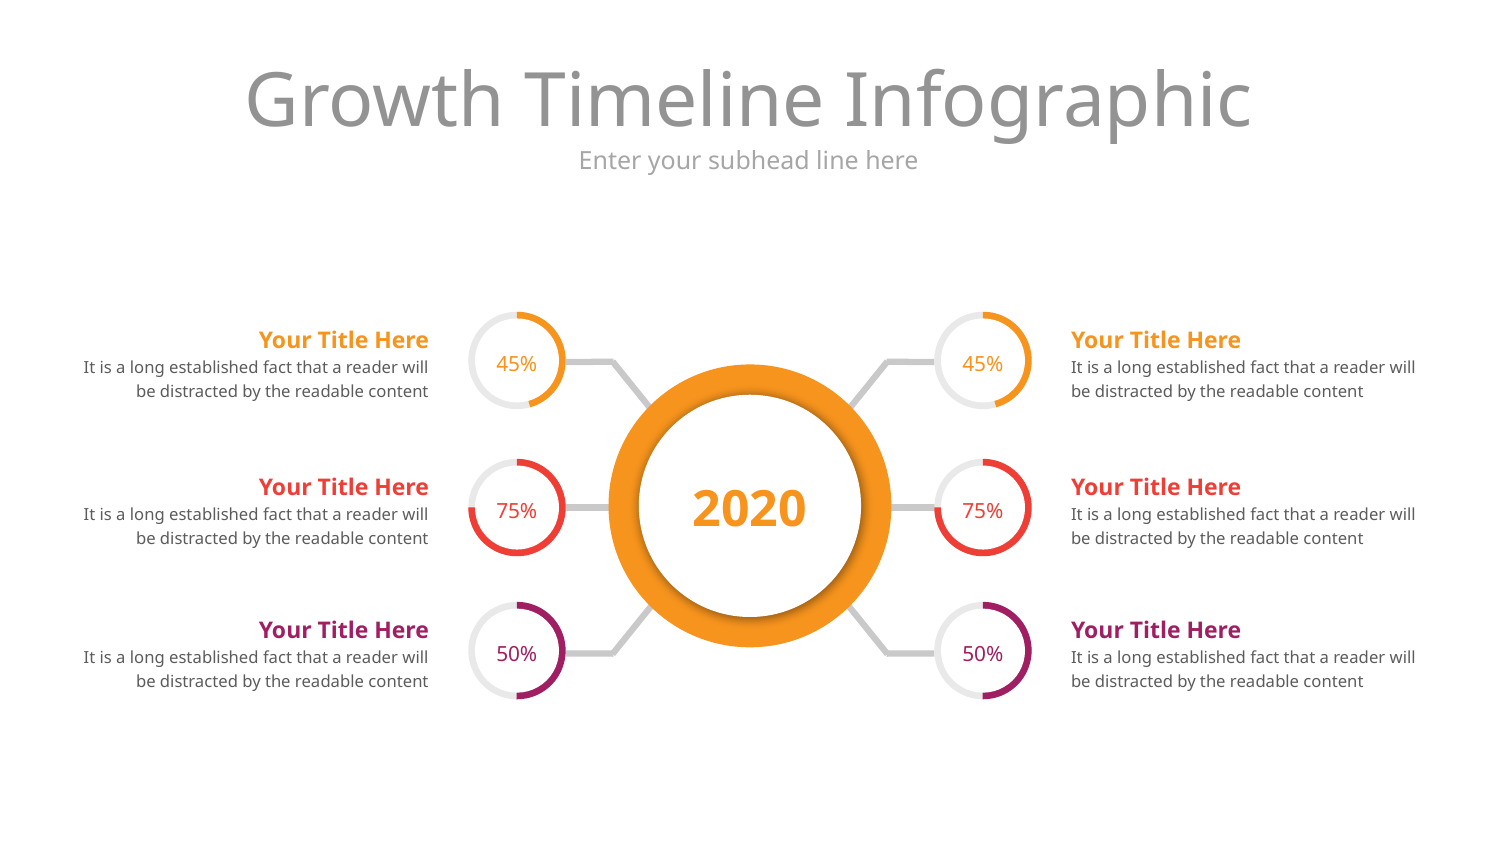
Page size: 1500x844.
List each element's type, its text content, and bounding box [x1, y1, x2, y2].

text_box [606, 428, 834, 650]
text_box 2020 [678, 468, 822, 544]
text_box [665, 362, 834, 421]
list Enter your subhead line here [62, 144, 1436, 174]
text_box Your Title Here It is a long established fact that a reader will be distracted by the readable content [1056, 459, 1434, 556]
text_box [633, 388, 894, 627]
text_box [636, 392, 864, 620]
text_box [839, 595, 935, 655]
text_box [934, 311, 1032, 410]
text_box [565, 361, 660, 421]
title Growth Timeline Infographic [62, 55, 1436, 138]
text_box [847, 428, 894, 506]
text_box Your Title Here It is a long established fact that a reader will be distracted by the readable content [1056, 312, 1434, 409]
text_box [934, 601, 1032, 700]
text_box Your Title Here It is a long established fact that a reader will be distracted by the readable content [66, 312, 444, 409]
text_box [841, 516, 894, 593]
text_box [468, 458, 566, 557]
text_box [839, 361, 935, 421]
text_box Your Title Here It is a long established fact that a reader will be distracted by the readable content [1056, 602, 1434, 699]
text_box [468, 601, 566, 700]
text_box Your Title Here It is a long established fact that a reader will be distracted by the readable content [66, 459, 444, 556]
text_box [468, 311, 566, 410]
text_box Your Title Here It is a long established fact that a reader will be distracted by the readable content [66, 602, 444, 699]
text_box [565, 595, 660, 655]
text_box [934, 458, 1032, 557]
